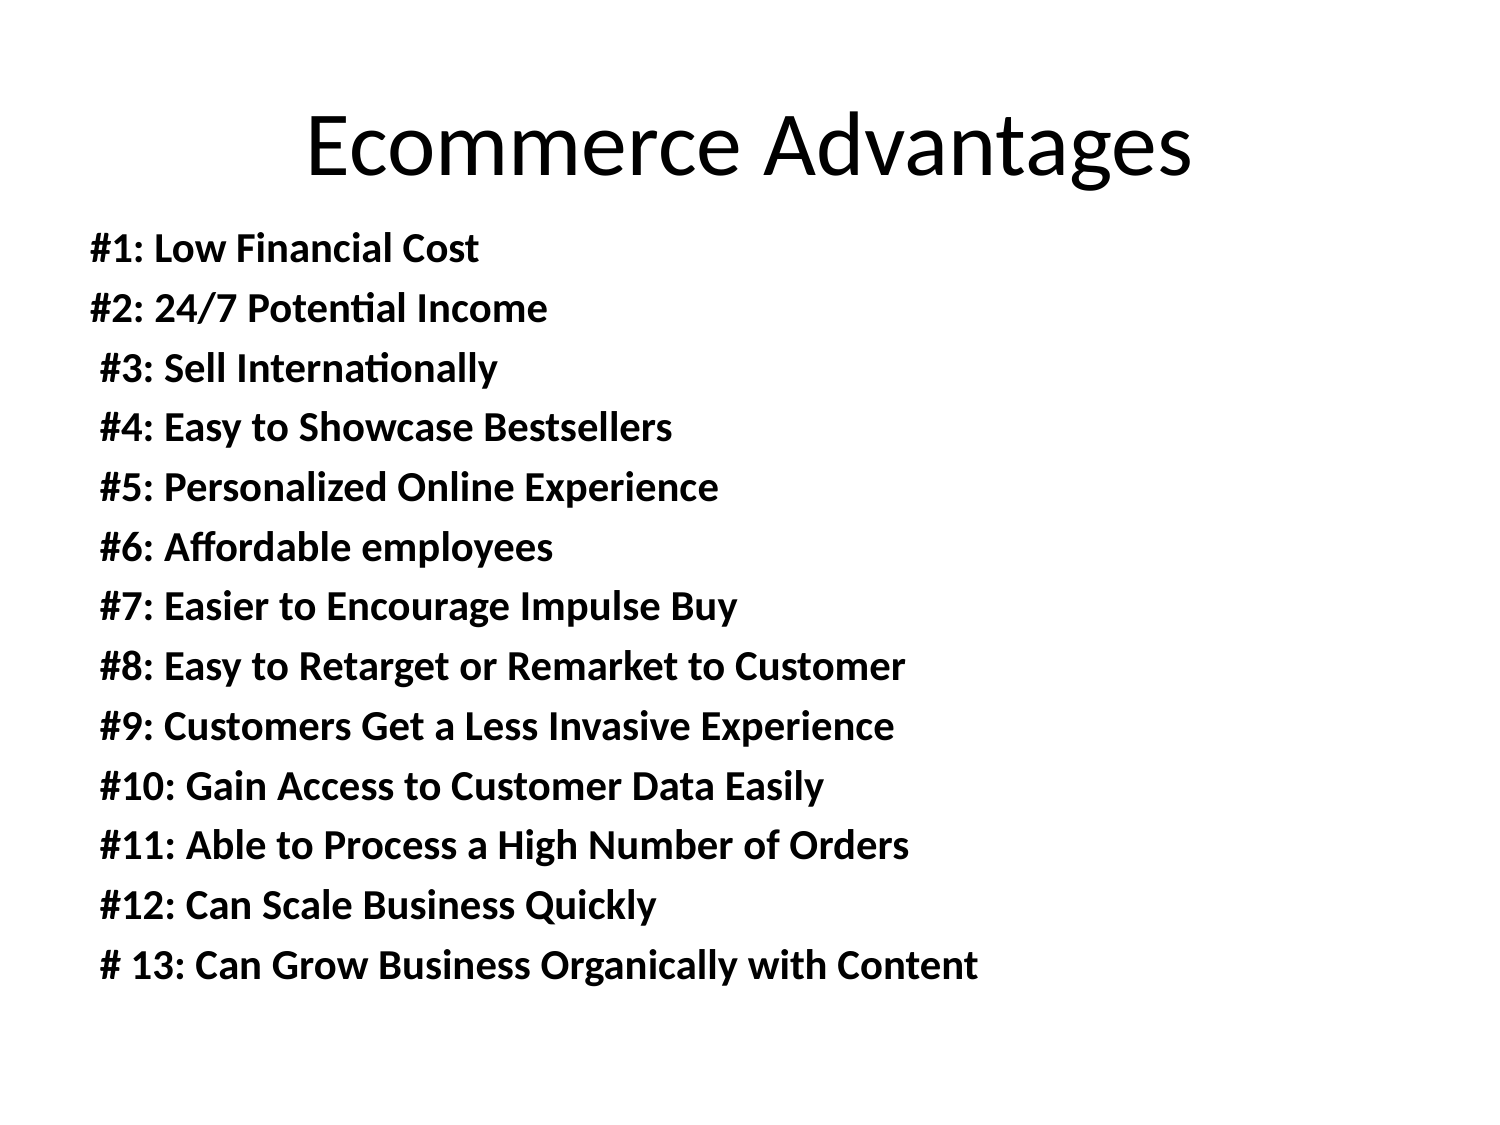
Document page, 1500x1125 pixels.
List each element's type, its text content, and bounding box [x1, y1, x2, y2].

list #1: Low Financial Cost #2: 24/7 Potential Income #3: Sell Internationally #4: Easy to Showcase Bestsellers #5: Personalized Online Experience #6: Affordable employees #7: Easier to Encourage Impulse Buy #8: Easy to Retarget or Remarket to Customer #9: Customers Get a Less Invasive Experience #10: Gain Access to Customer Data Easily #11: Able to Process a High Number of Orders #12: Can Scale Business Quickly # 13: Can Grow Business Organically with Content [75, 212, 1425, 1005]
title Ecommerce Advantages [75, 45, 1425, 212]
